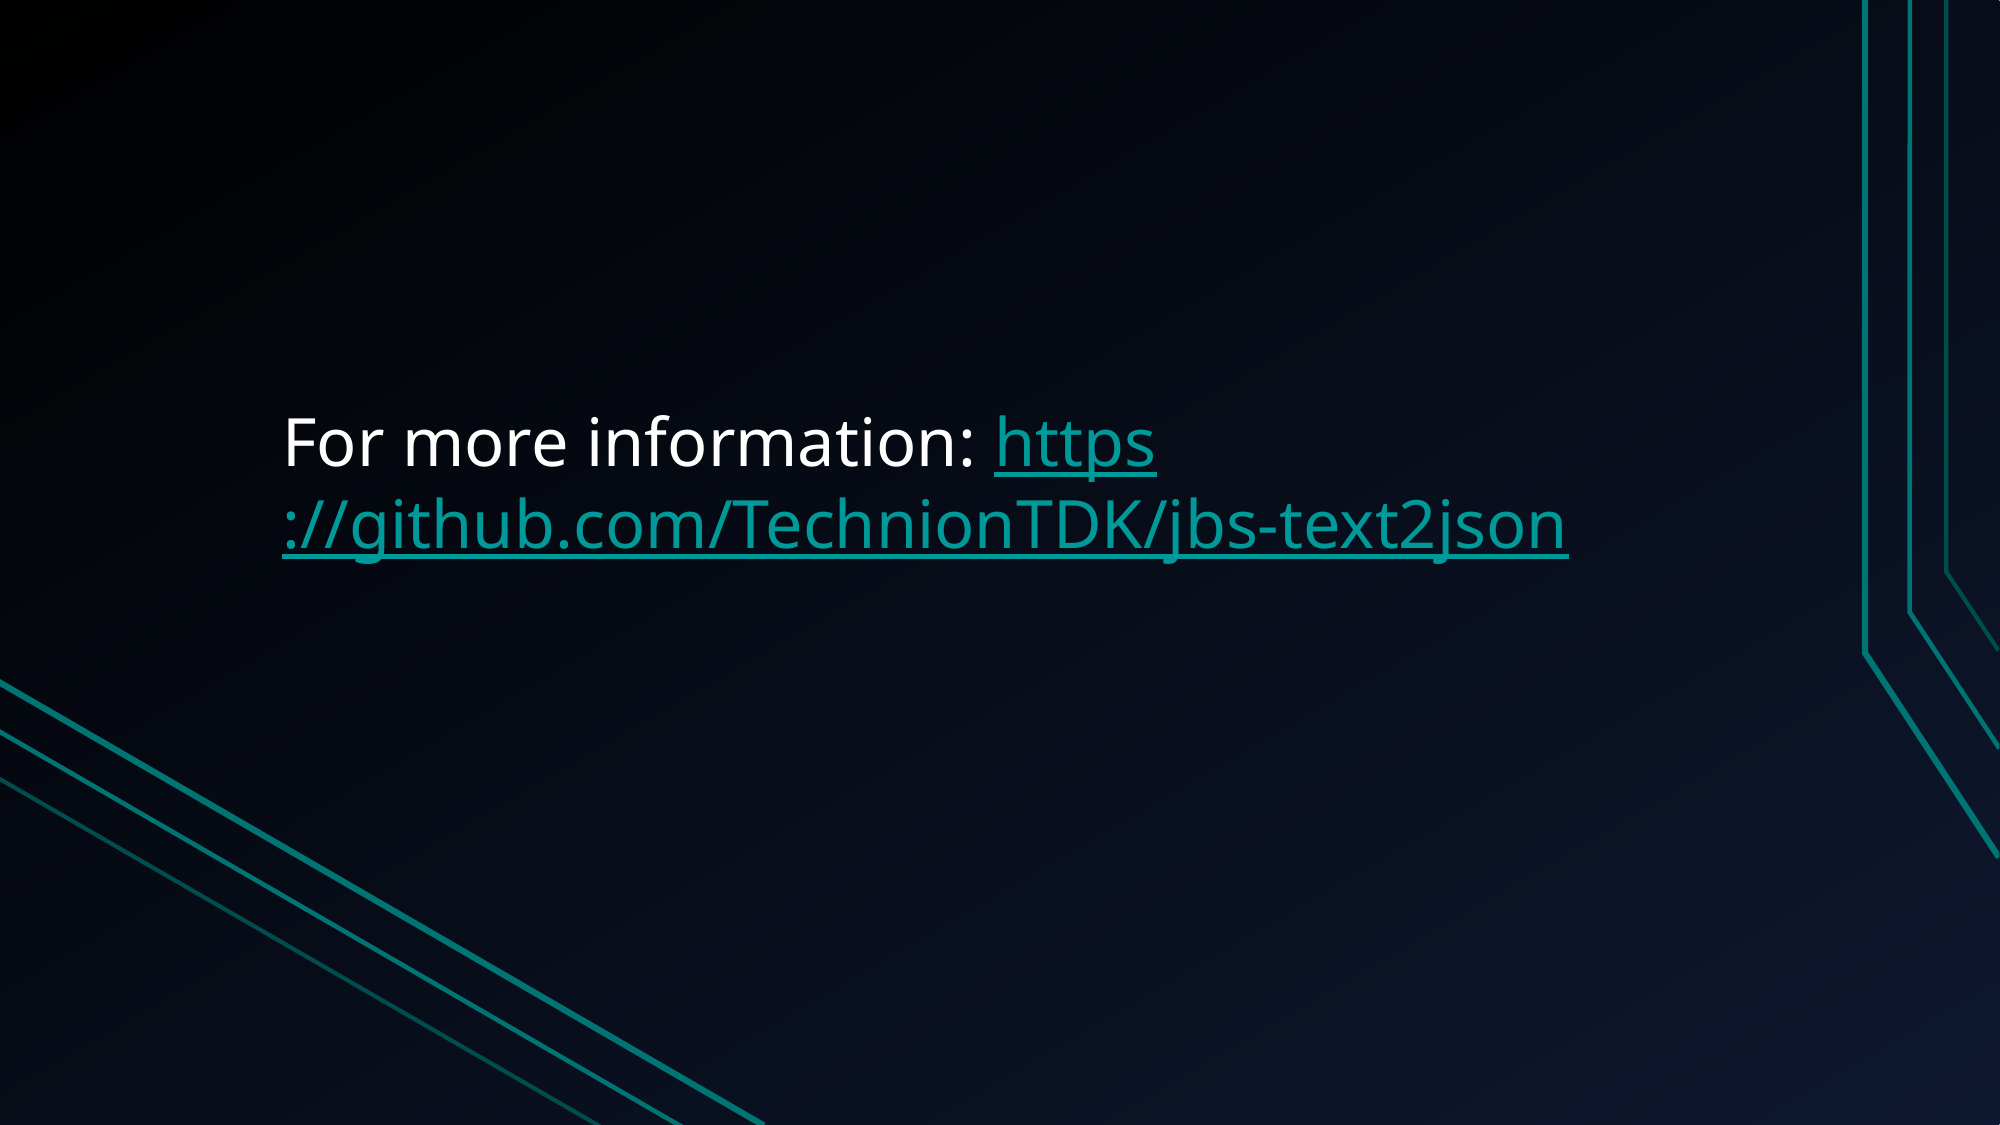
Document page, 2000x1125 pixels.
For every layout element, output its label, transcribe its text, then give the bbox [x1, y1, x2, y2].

title For more information: https://github.com/TechnionTDK/jbs-text2json [262, 137, 1762, 575]
